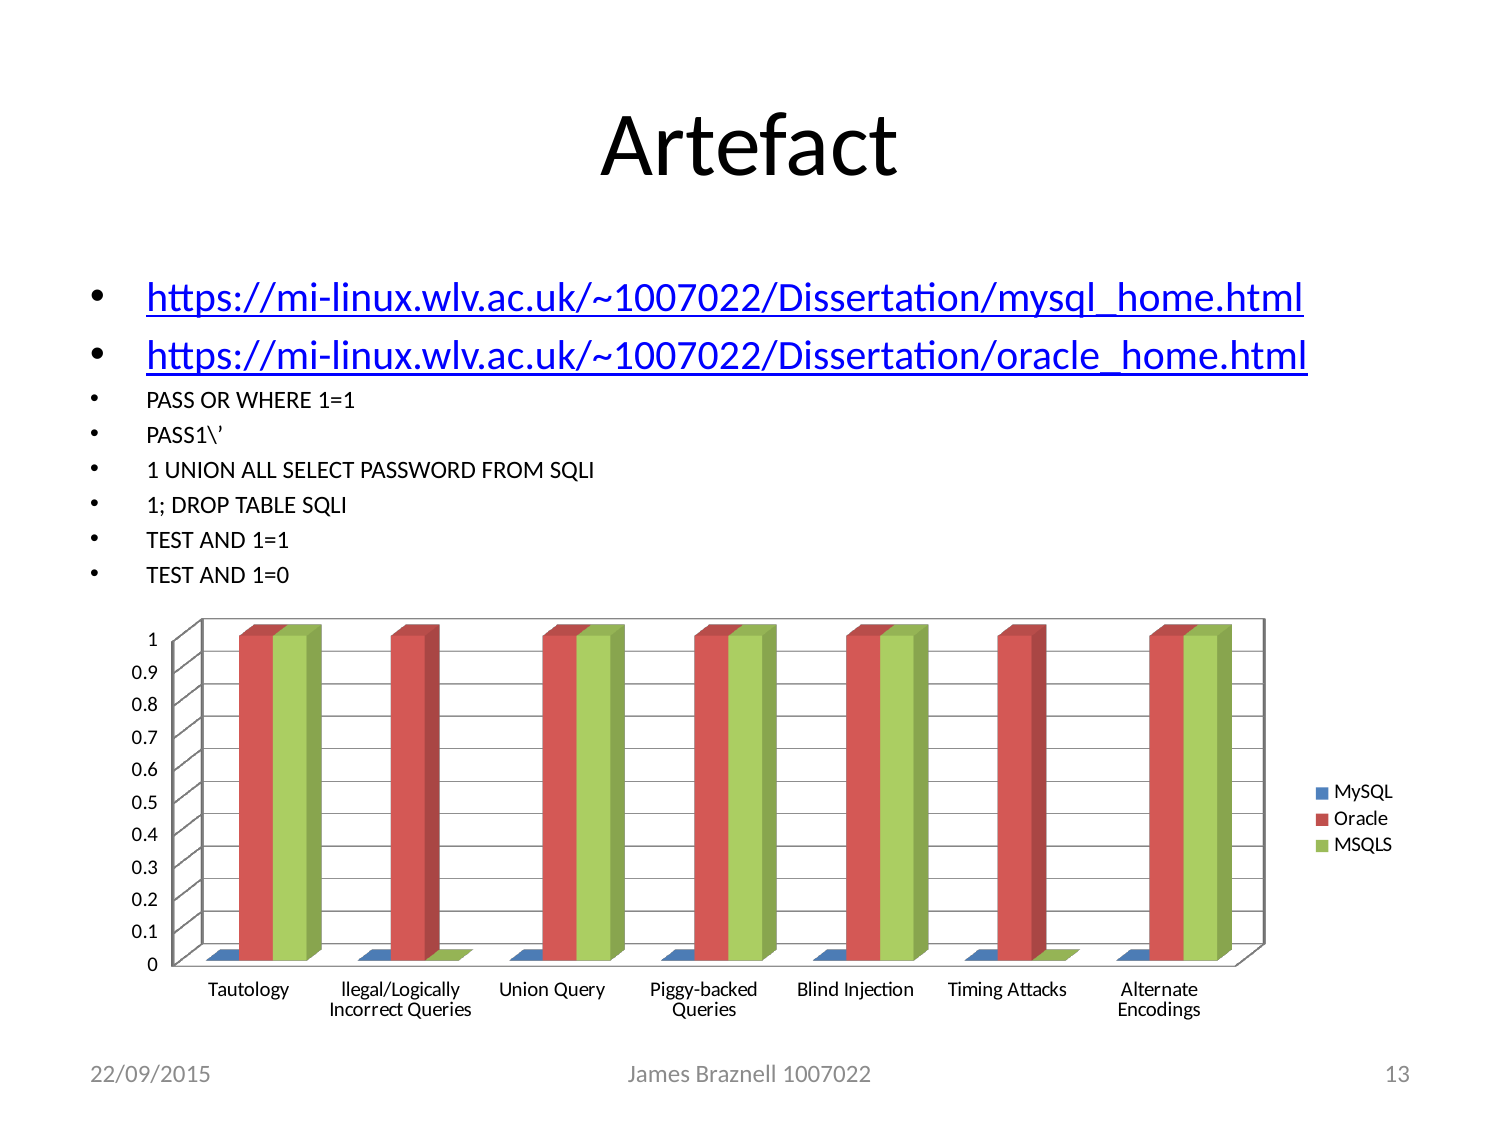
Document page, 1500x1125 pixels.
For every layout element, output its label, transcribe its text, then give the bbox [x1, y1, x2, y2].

slide_number 13 [1074, 1042, 1425, 1103]
chart [88, 609, 1412, 1031]
title Artefact [75, 45, 1425, 233]
list https://mi-linux.wlv.ac.uk/~1007022/Dissertation/mysql_home.html https://mi-linux.wlv.ac.uk/~1007022/Dissertation/oracle_home.html PASS OR WHERE 1=1 PASS1\’ 1 UNION ALL SELECT PASSWORD FROM SQLI 1; DROP TABLE SQLI TEST AND 1=1 TEST AND 1=0 [75, 262, 1425, 1005]
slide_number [75, 1042, 425, 1103]
footer James Braznell 1007022 [512, 1042, 988, 1103]
